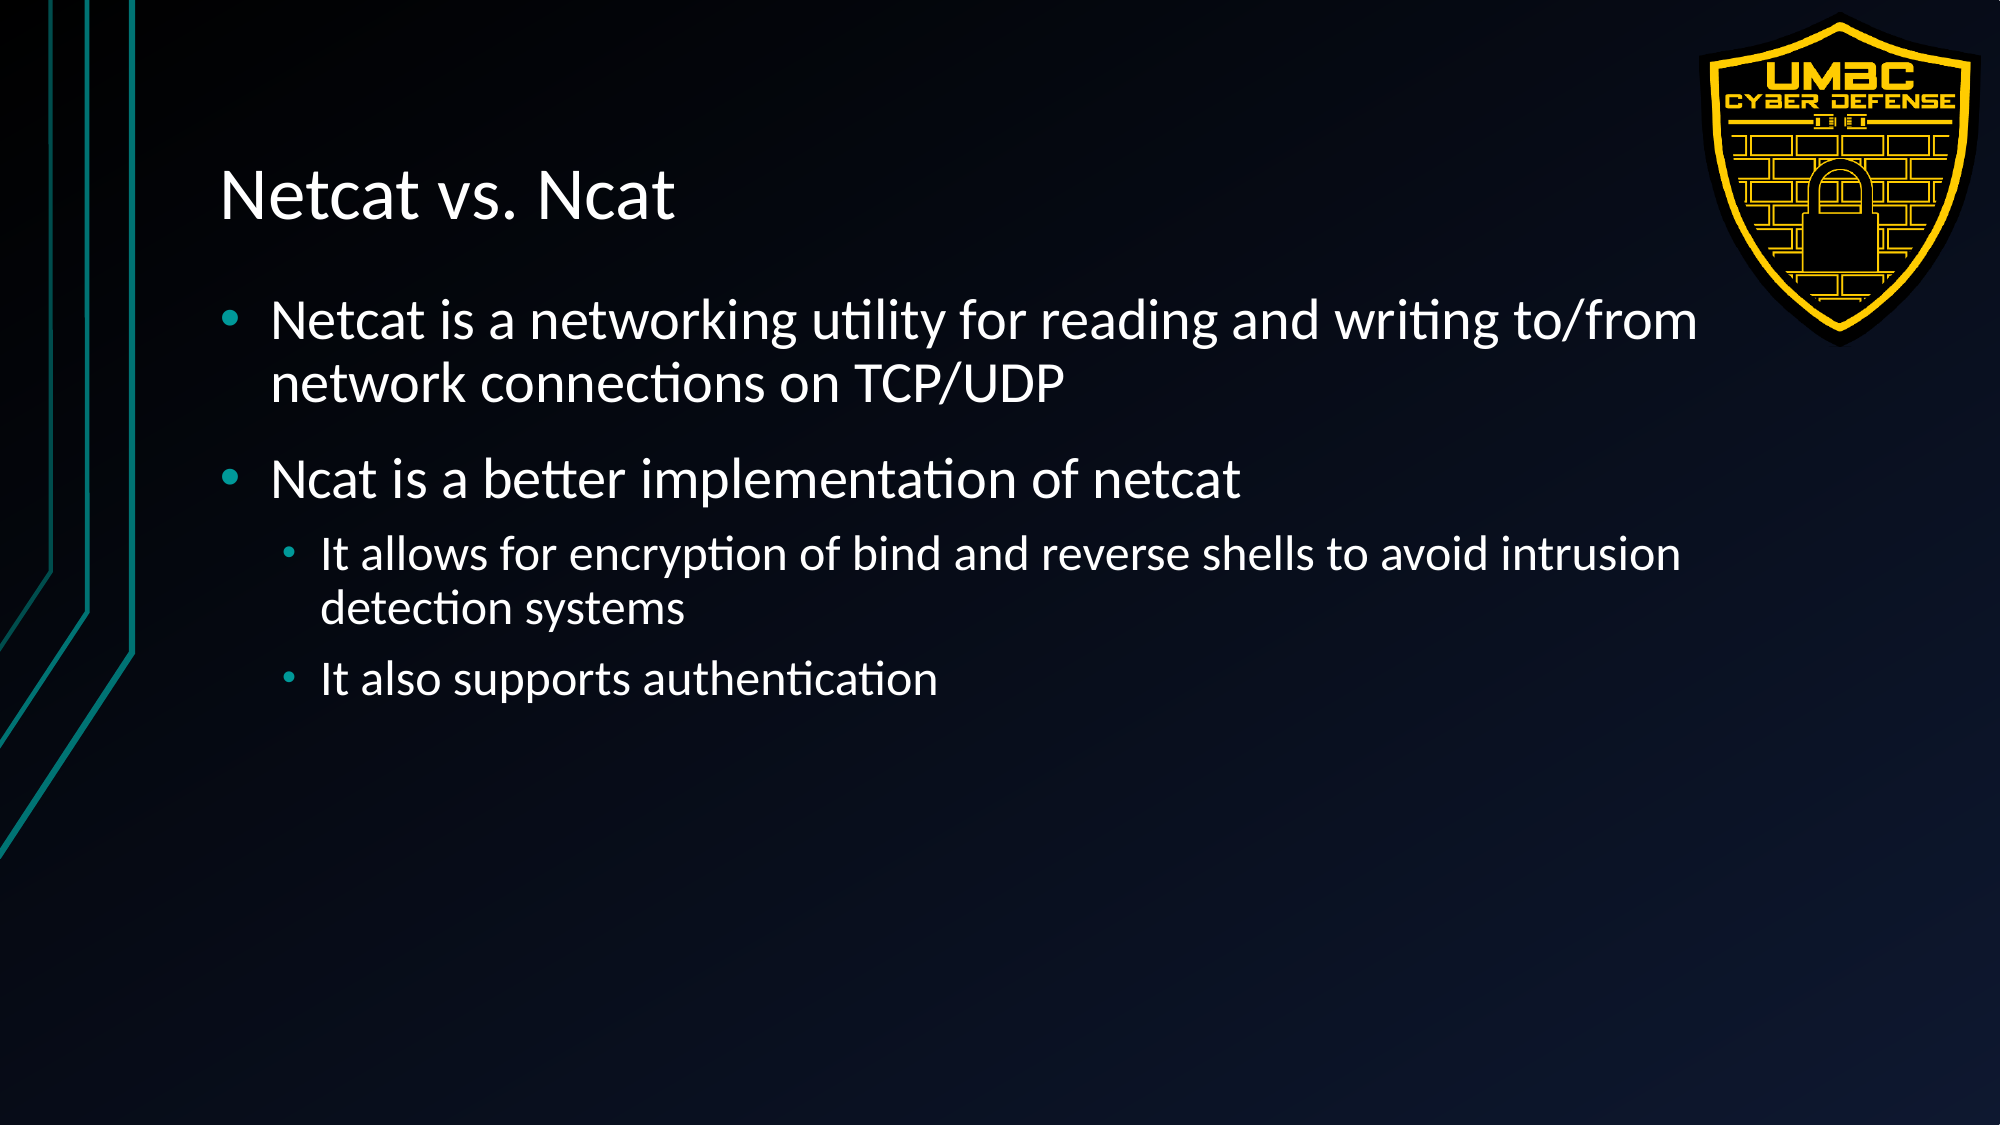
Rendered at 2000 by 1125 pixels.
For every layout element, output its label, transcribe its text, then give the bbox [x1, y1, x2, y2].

picture [1699, 12, 1981, 347]
list Netcat is a networking utility for reading and writing to/from network connections on TCP/UDP Ncat is a better implementation of netcat It allows for encryption of bind and reverse shells to avoid intrusion detection systems It also supports authentication [199, 279, 1900, 1012]
title Netcat vs. Ncat [199, 45, 1696, 246]
